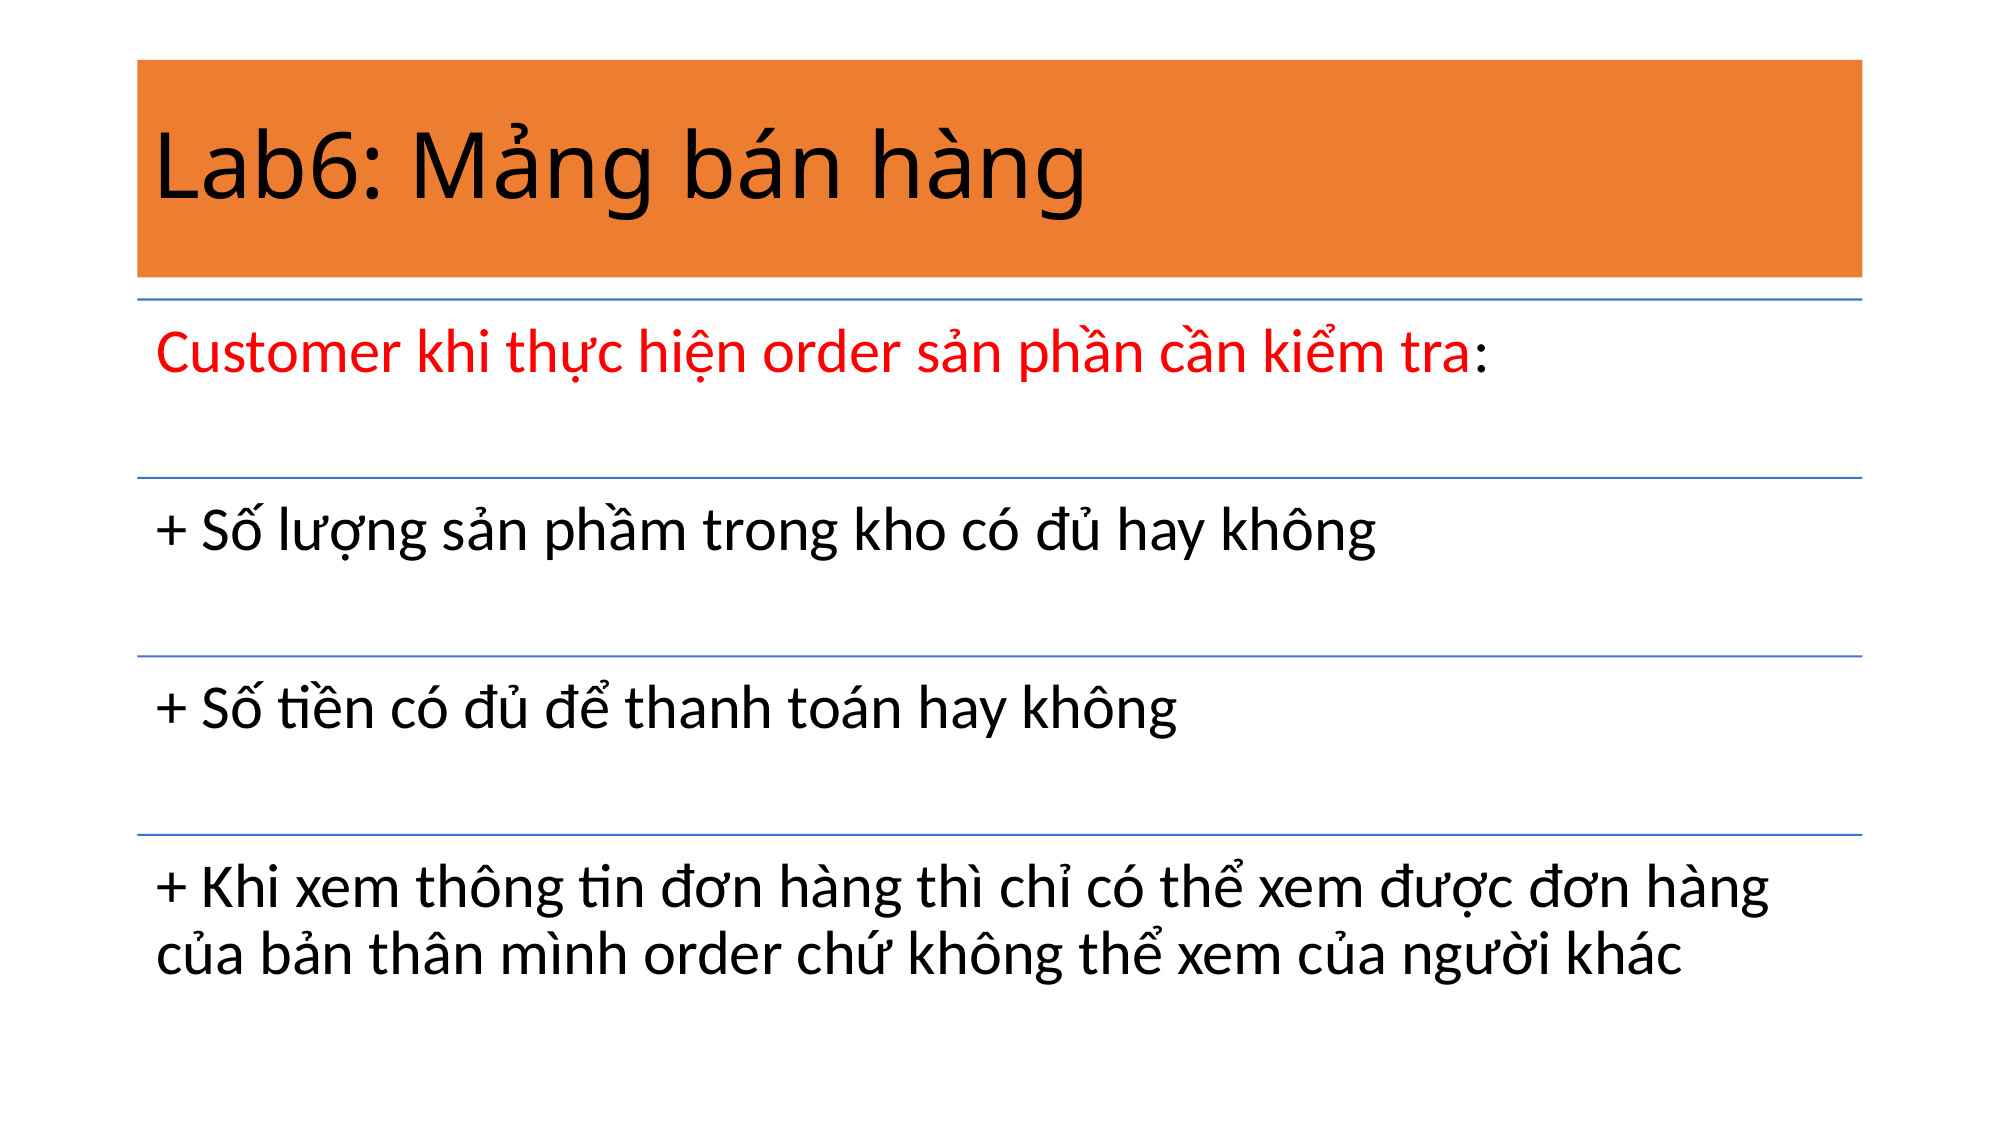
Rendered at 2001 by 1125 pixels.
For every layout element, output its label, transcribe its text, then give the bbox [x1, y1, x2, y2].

title Lab6: Mảng bán hàng [137, 59, 1863, 278]
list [137, 299, 1863, 1014]
